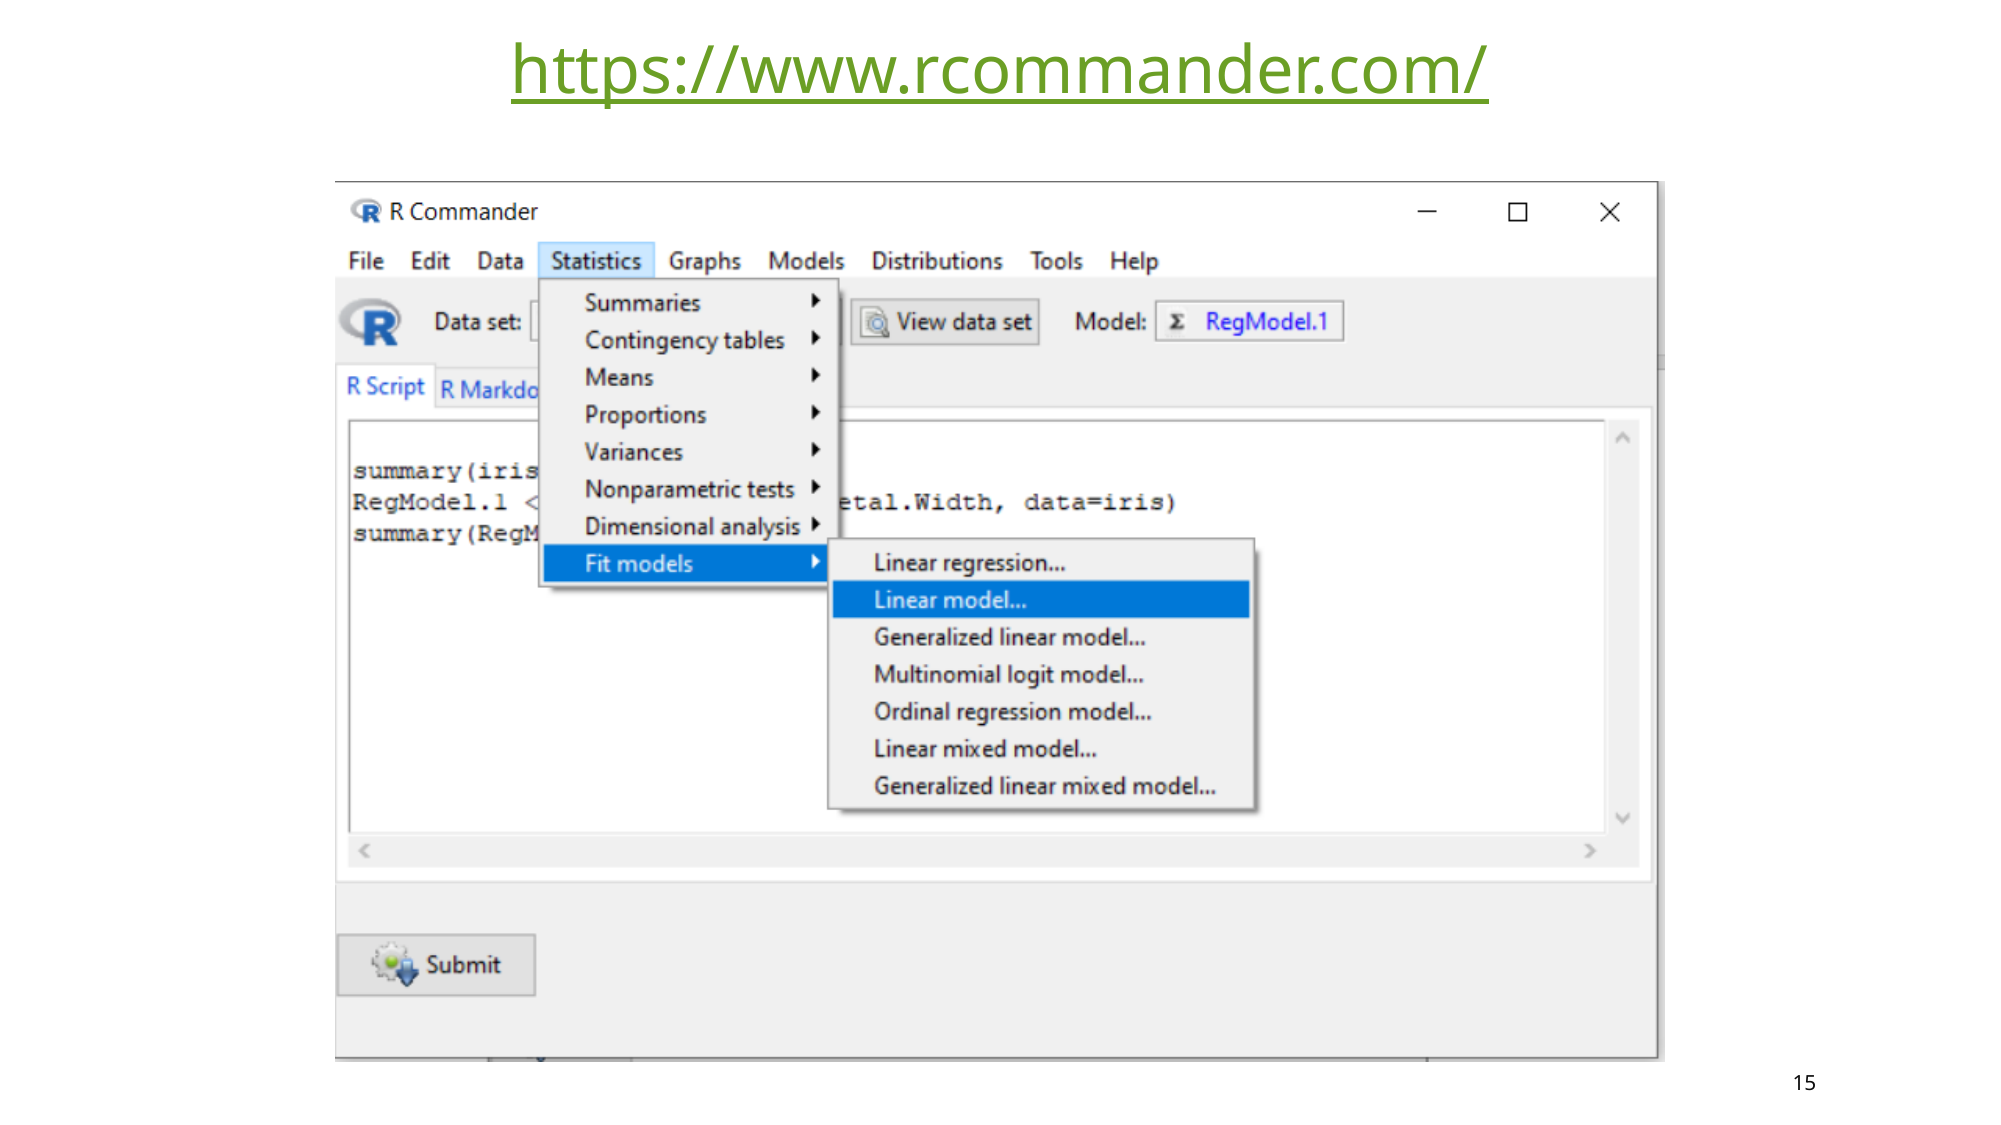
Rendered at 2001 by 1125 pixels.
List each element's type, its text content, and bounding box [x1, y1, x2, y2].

picture [334, 181, 1665, 1062]
slide_number 15 [1777, 1061, 1938, 1107]
text_box https://www.rcommander.com/ [496, 19, 1504, 176]
